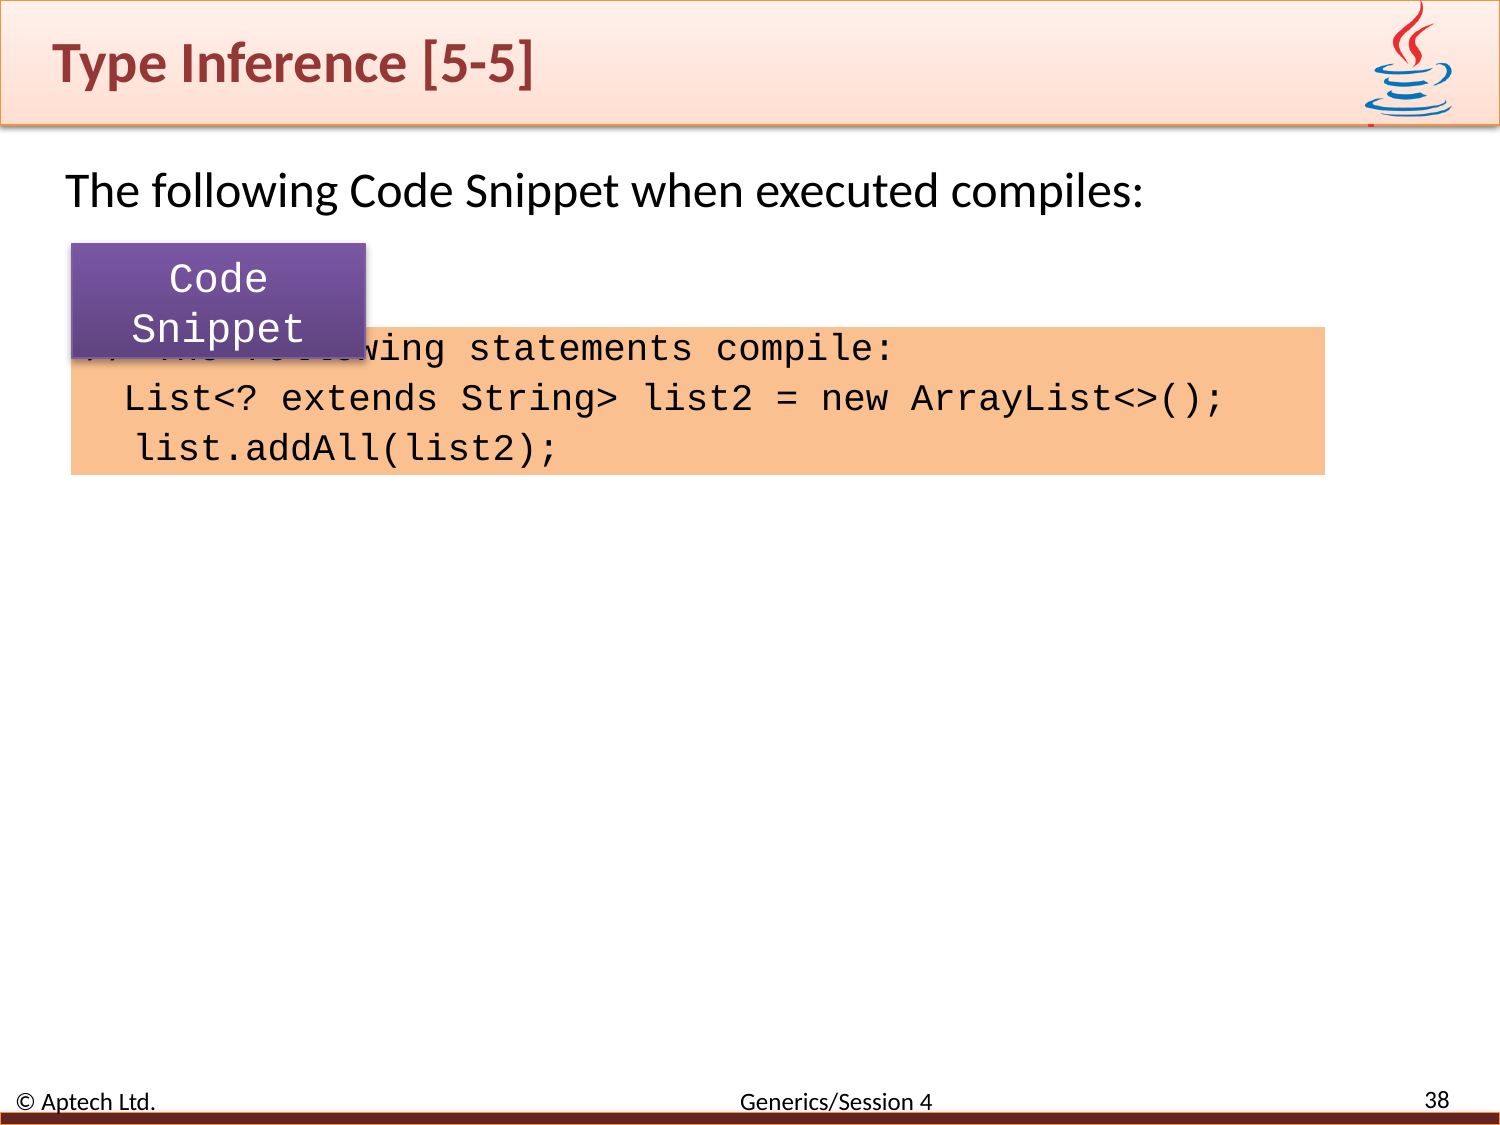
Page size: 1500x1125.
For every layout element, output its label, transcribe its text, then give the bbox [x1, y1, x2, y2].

footer © Aptech Ltd. Generics/Session 4 [0, 1087, 1325, 1113]
text_box // The following statements compile: List<? extends String> list2 = new ArrayList<>(); list.addAll(list2); [71, 327, 1325, 475]
list The following Code Snippet when executed compiles: [49, 149, 1463, 1013]
text_box Code Snippet [71, 243, 366, 359]
picture [1362, 0, 1454, 127]
title Type Inference [5-5] [37, 24, 1288, 93]
slide_number 38 [1337, 1084, 1465, 1113]
